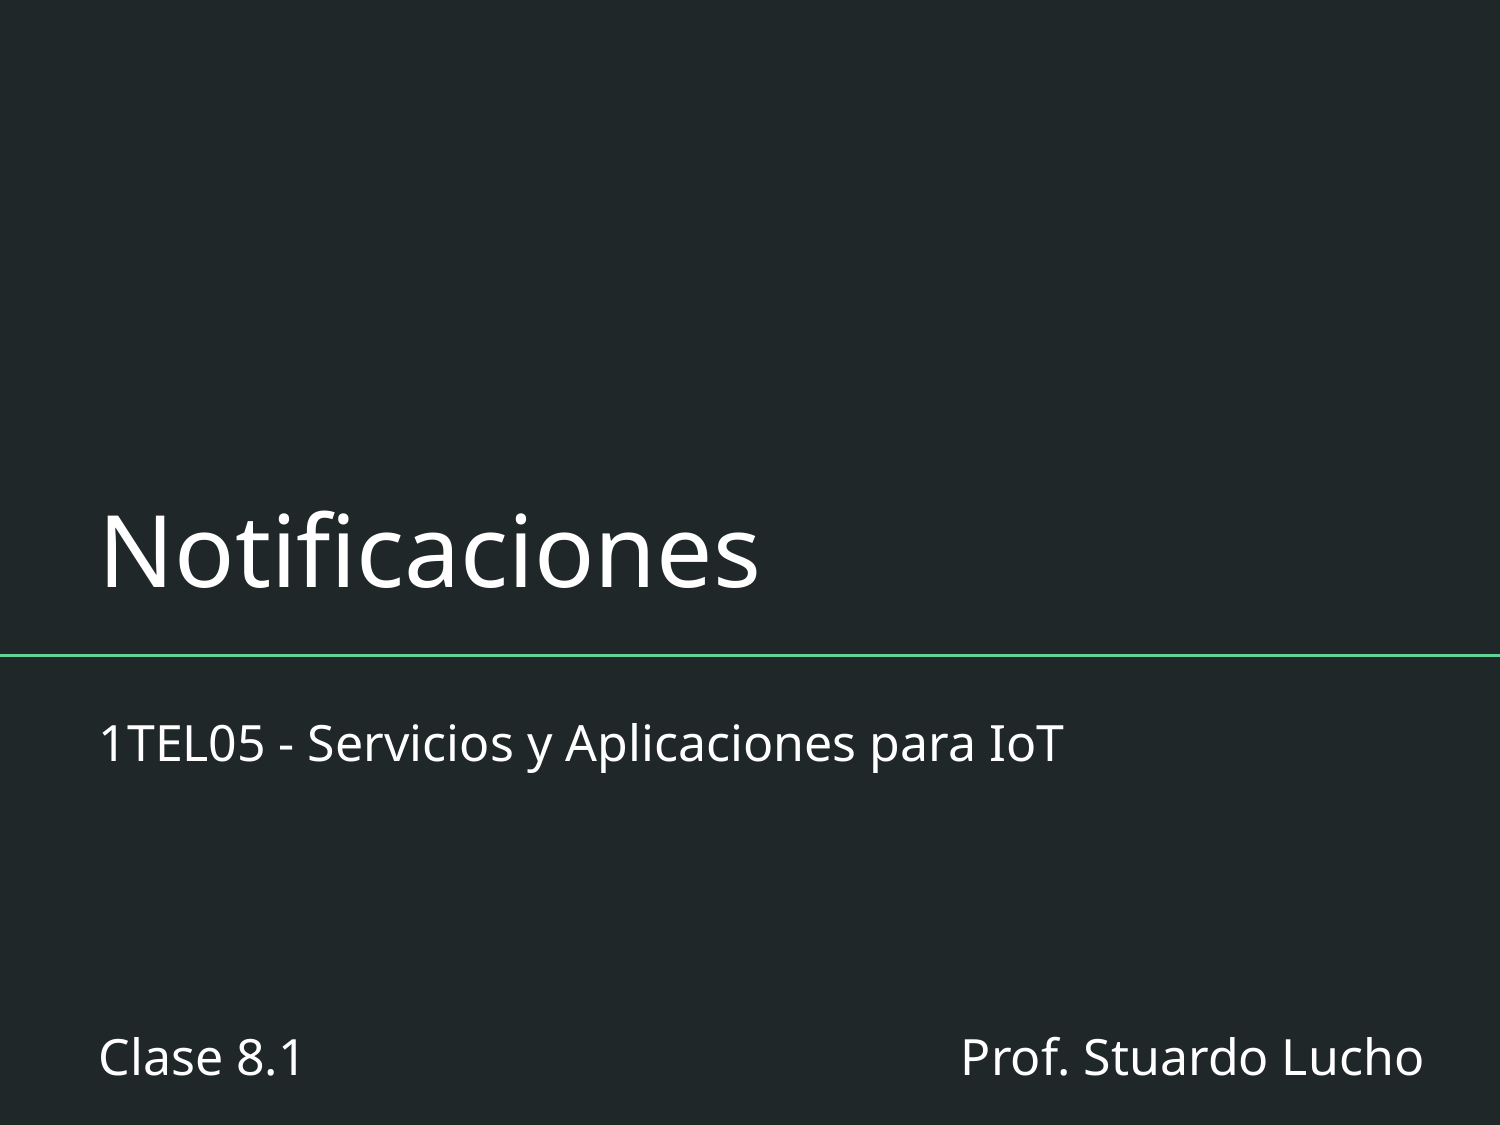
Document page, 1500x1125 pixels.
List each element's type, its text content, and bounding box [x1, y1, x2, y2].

text_box Prof. Stuardo Lucho [945, 1010, 1463, 1102]
subtitle 1TEL05 - Servicios y Aplicaciones para IoT [83, 696, 1417, 834]
text_box Clase 8.1 [83, 1010, 601, 1102]
title Notificaciones [83, 275, 1417, 623]
